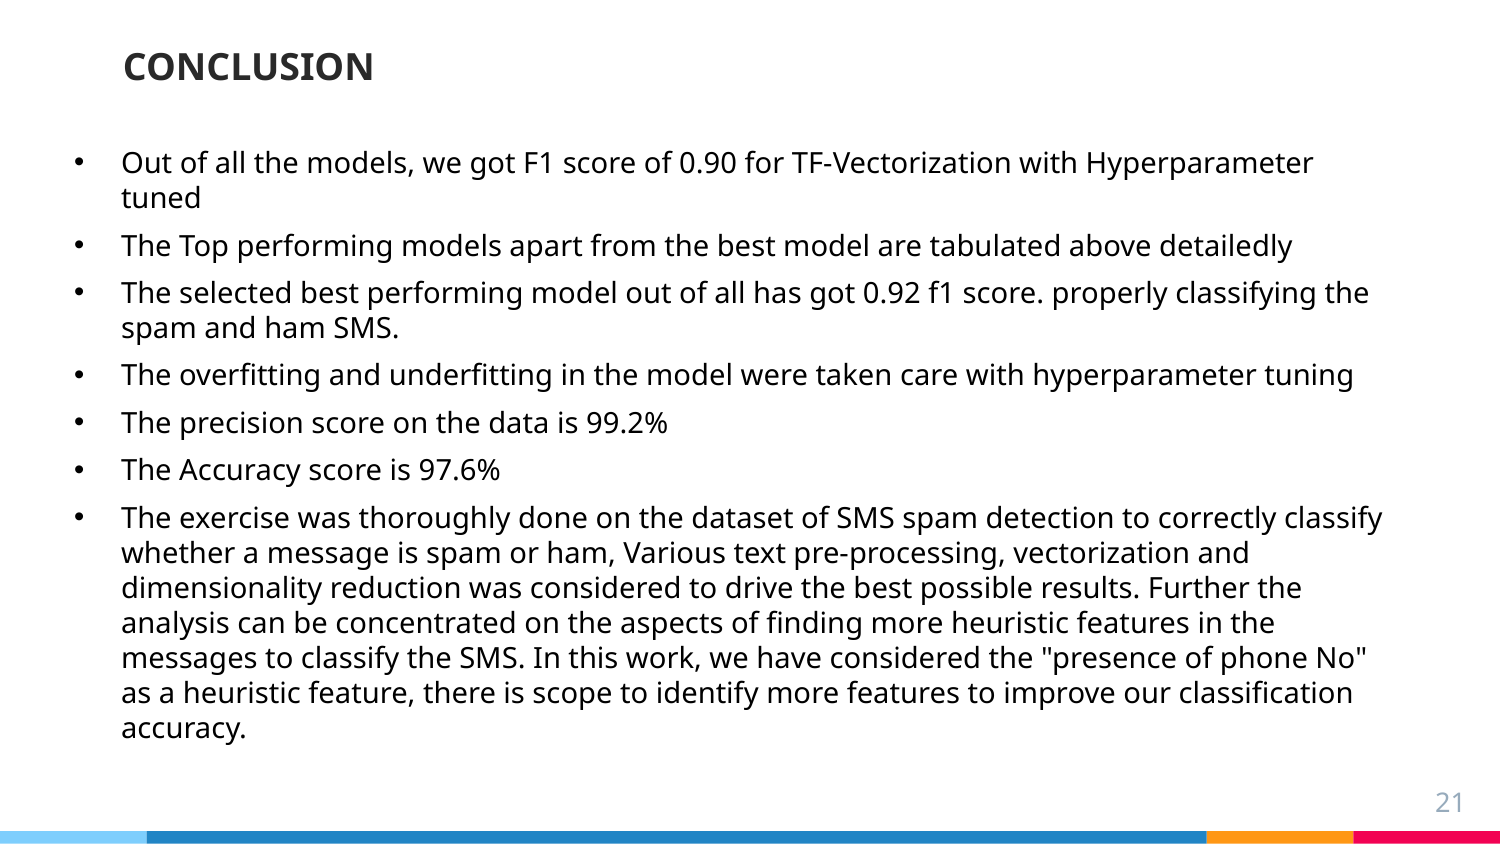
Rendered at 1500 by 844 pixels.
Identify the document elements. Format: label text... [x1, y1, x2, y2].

text_box CONCLUSION [107, 27, 707, 129]
text_box Out of all the models, we got F1 score of 0.90 for TF-Vectorization with Hyperparameter tuned The Top performing models apart from the best model are tabulated above detailedly The selected best performing model out of all has got 0.92 f1 score. properly classifying the spam and ham SMS. The overfitting and underfitting in the model were taken care with hyperparameter tuning The precision score on the data is 99.2% The Accuracy score is 97.6% The exercise was thoroughly done on the dataset of SMS spam detection to correctly classify whether a message is spam or ham, Various text pre-processing, vectorization and dimensionality reduction was considered to drive the best possible results. Further the analysis can be concentrated on the aspects of finding more heuristic features in the messages to classify the SMS. In this work, we have considered the "presence of phone No" as a heuristic feature, there is scope to identify more features to improve our classification accuracy. [59, 129, 1412, 753]
slide_number 21 [1391, 770, 1482, 822]
